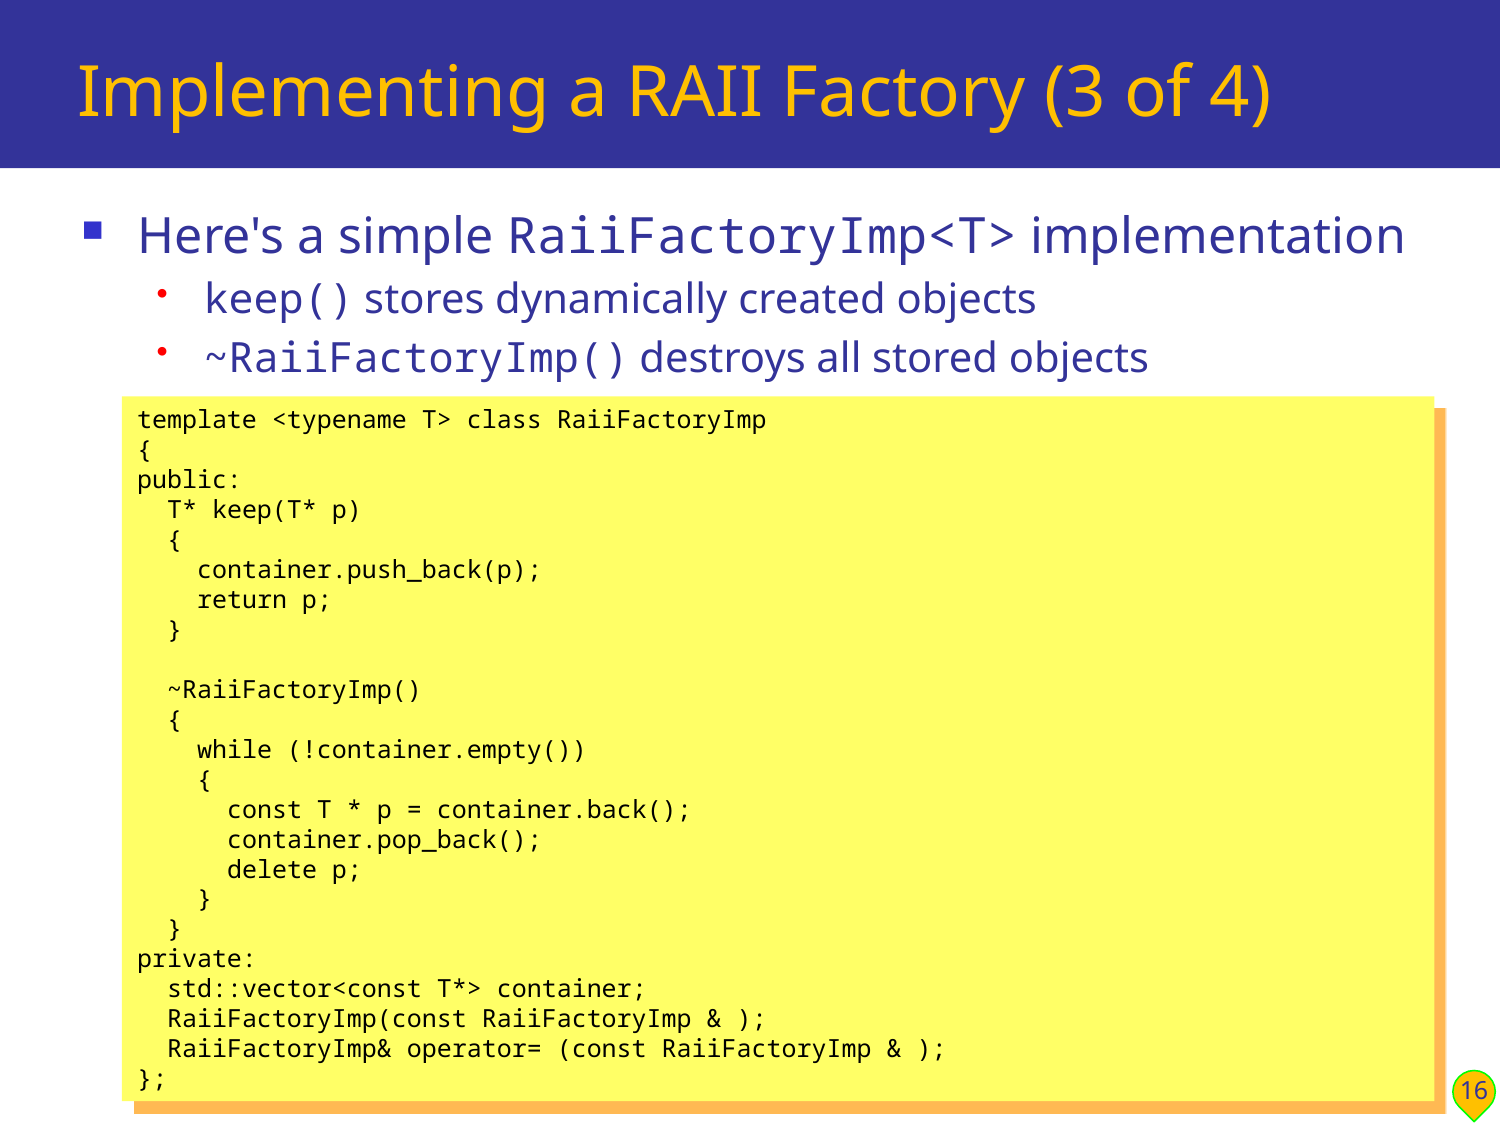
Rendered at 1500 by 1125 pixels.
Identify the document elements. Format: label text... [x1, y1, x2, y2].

text_box template <typename T> class RaiiFactoryImp { public: T* keep(T* p) { container.push_back(p); return p; } ~RaiiFactoryImp() { while (!container.empty()) { const T * p = container.back(); container.pop_back(); delete p; } } private: std::vector<const T*> container; RaiiFactoryImp(const RaiiFactoryImp & ); RaiiFactoryImp& operator= (const RaiiFactoryImp & ); }; [121, 396, 1435, 1102]
title Implementing a RAII Factory (3 of 4) [61, 24, 1465, 139]
footer 16 [1431, 1040, 1500, 1117]
list Here's a simple RaiiFactoryImp<T> implementation keep() stores dynamically created objects ~RaiiFactoryImp() destroys all stored objects [66, 196, 1460, 1007]
